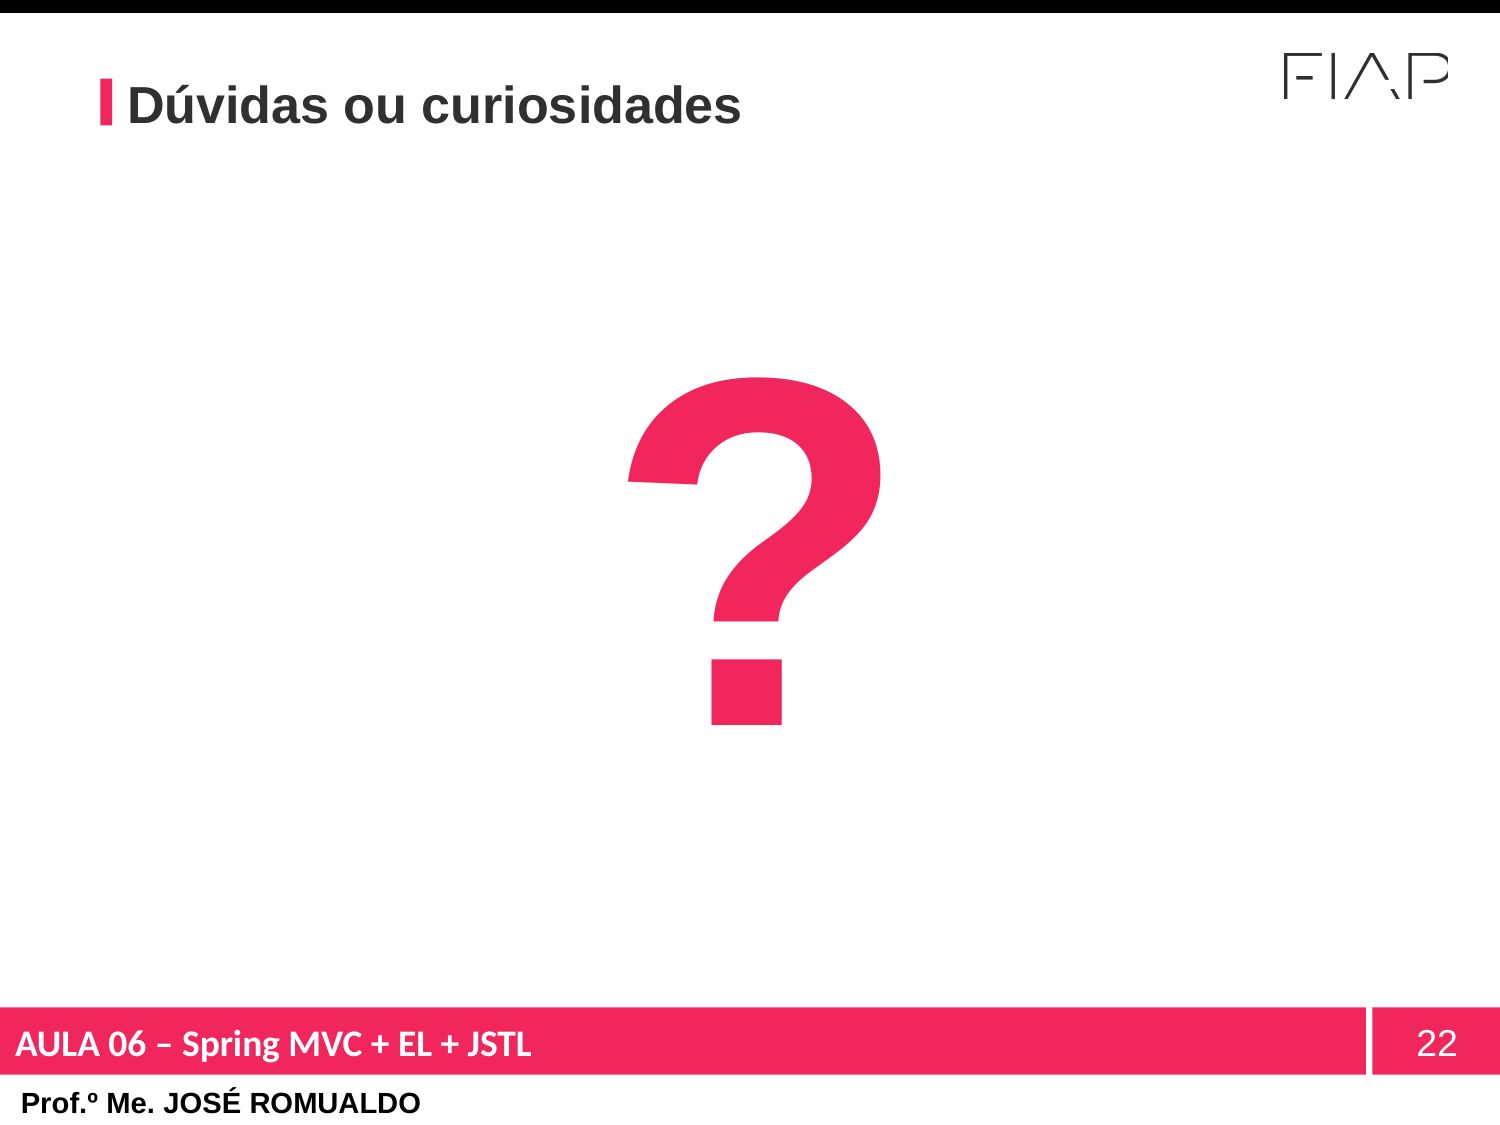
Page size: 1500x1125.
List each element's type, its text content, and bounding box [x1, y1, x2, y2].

text_box ? [89, 219, 1425, 1005]
picture [1425, 53, 1448, 99]
title Dúvidas ou curiosidades [112, 45, 1425, 161]
